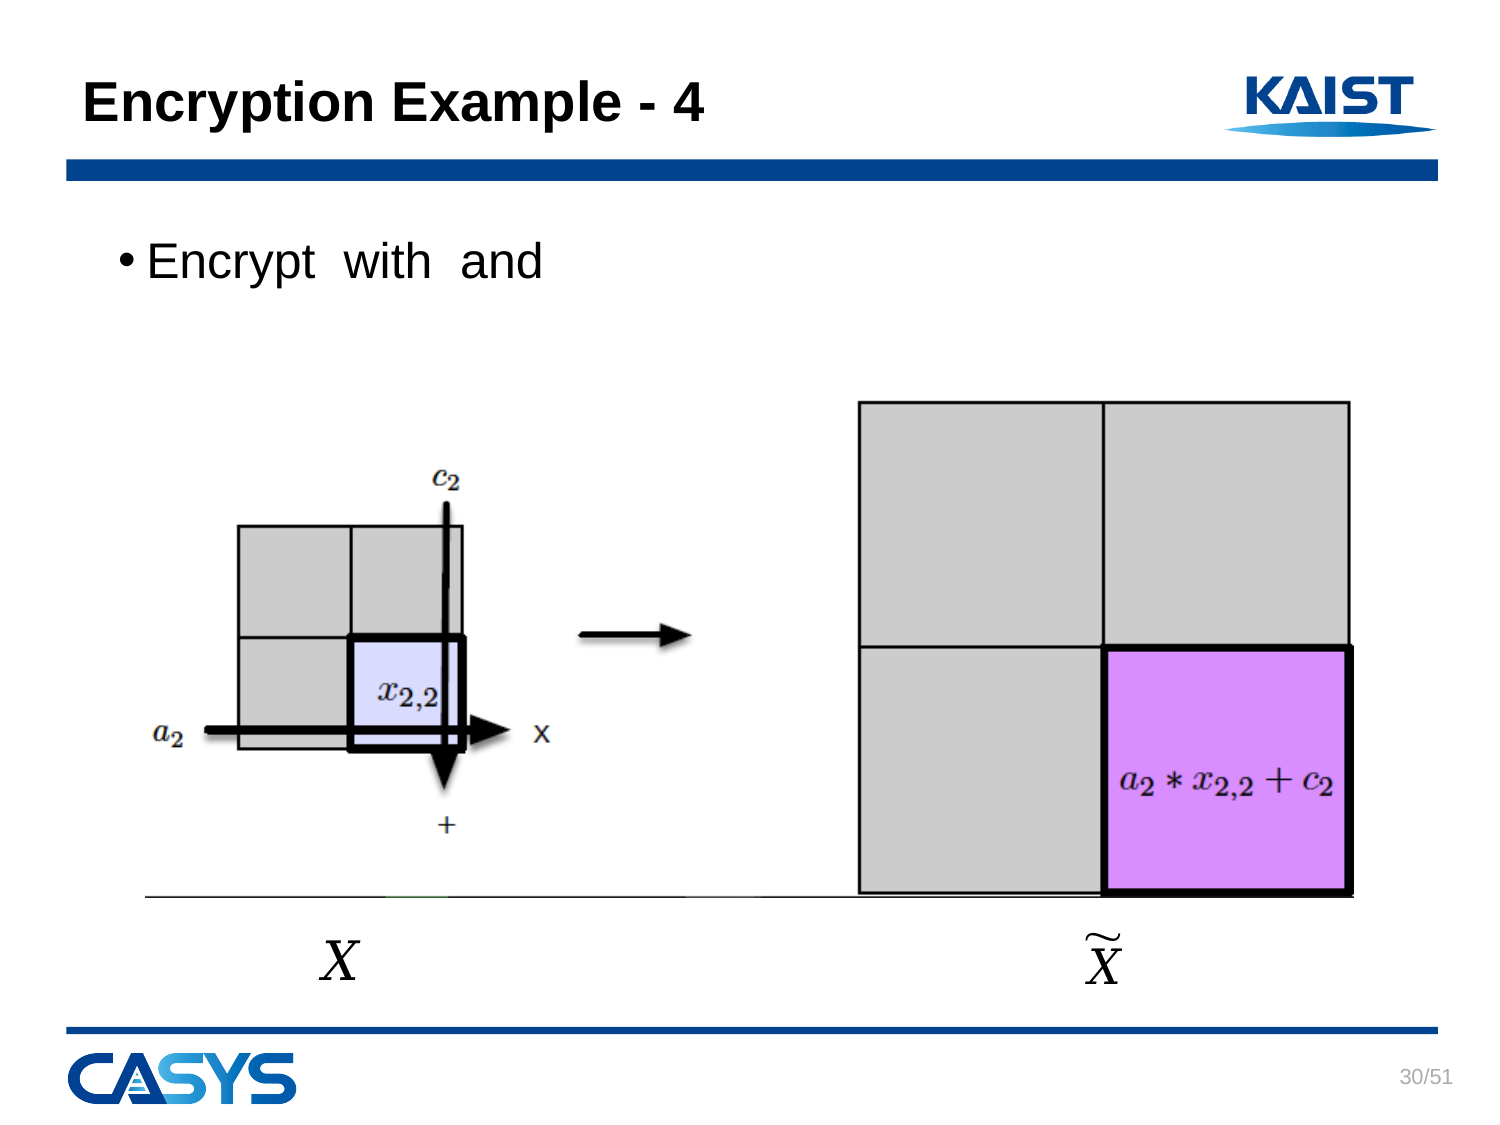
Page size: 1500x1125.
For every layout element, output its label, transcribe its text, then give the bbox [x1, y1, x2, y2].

text_box 30/51 [1384, 1055, 1469, 1097]
picture [1276, 71, 1457, 142]
picture [145, 395, 1354, 898]
picture [55, 1040, 309, 1117]
title Encryption Example - 4 [67, 36, 1276, 171]
